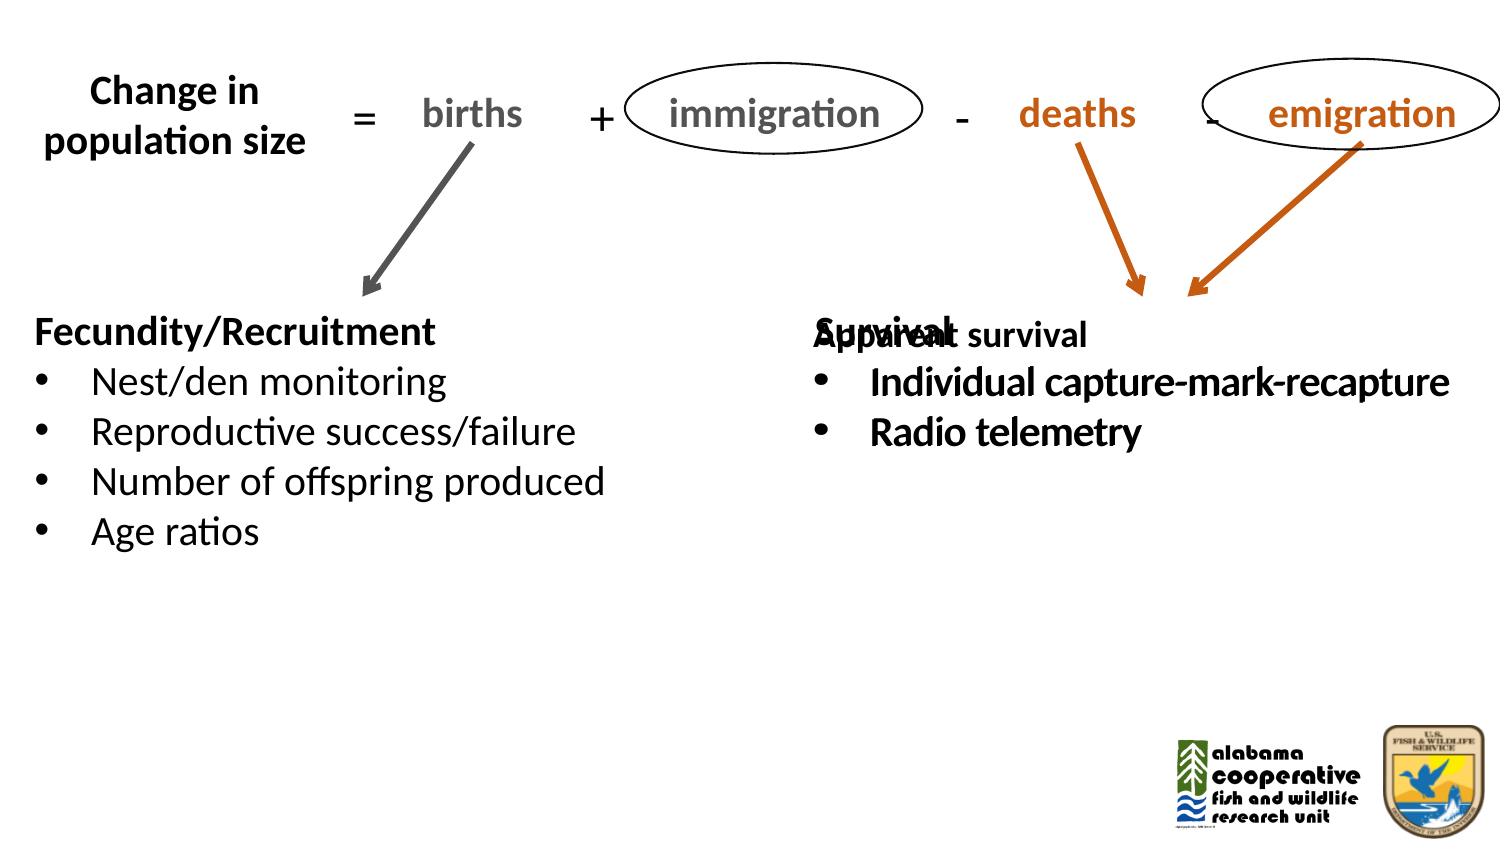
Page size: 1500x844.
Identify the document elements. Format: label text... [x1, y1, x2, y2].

picture [1382, 724, 1485, 839]
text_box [0, 55, 1500, 172]
text_box Apparent survival Individual capture-mark-recapture Radio telemetry [798, 302, 1484, 512]
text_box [362, 143, 473, 297]
text_box Survival Individual capture-mark-recapture Radio telemetry [799, 296, 1485, 512]
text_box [1187, 143, 1363, 297]
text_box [1077, 143, 1143, 297]
text_box Fecundity/Recruitment Nest/den monitoring Reproductive success/failure Number of offspring produced Age ratios [19, 296, 705, 562]
picture [1163, 730, 1376, 840]
